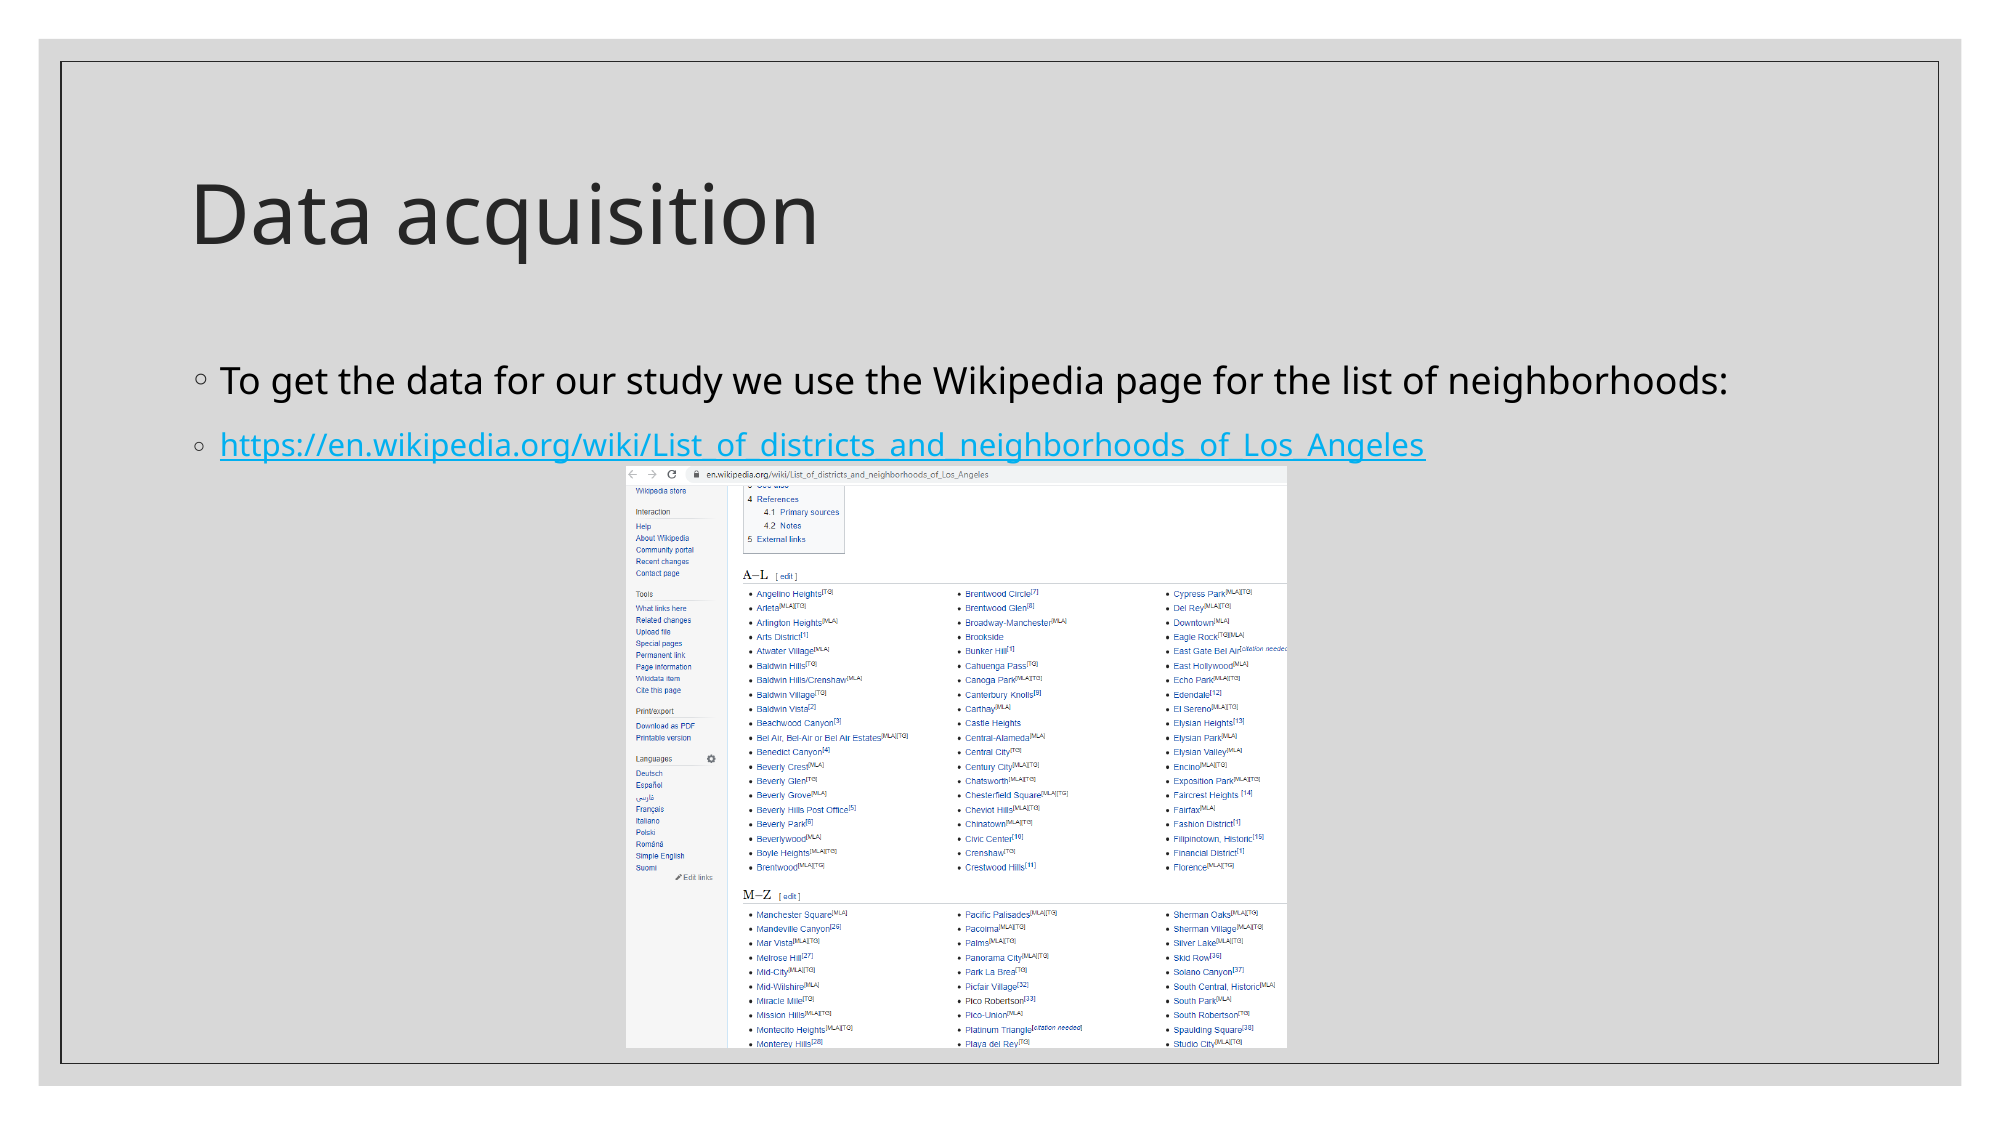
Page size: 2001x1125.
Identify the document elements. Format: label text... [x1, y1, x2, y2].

list To get the data for our study we use the Wikipedia page for the list of neighborhoods: https://en.wikipedia.org/wiki/List_of_districts_and_neighborhoods_of_Los_Angeles [174, 345, 1825, 977]
title Data acquisition [174, 105, 1825, 331]
picture [626, 466, 1287, 1048]
